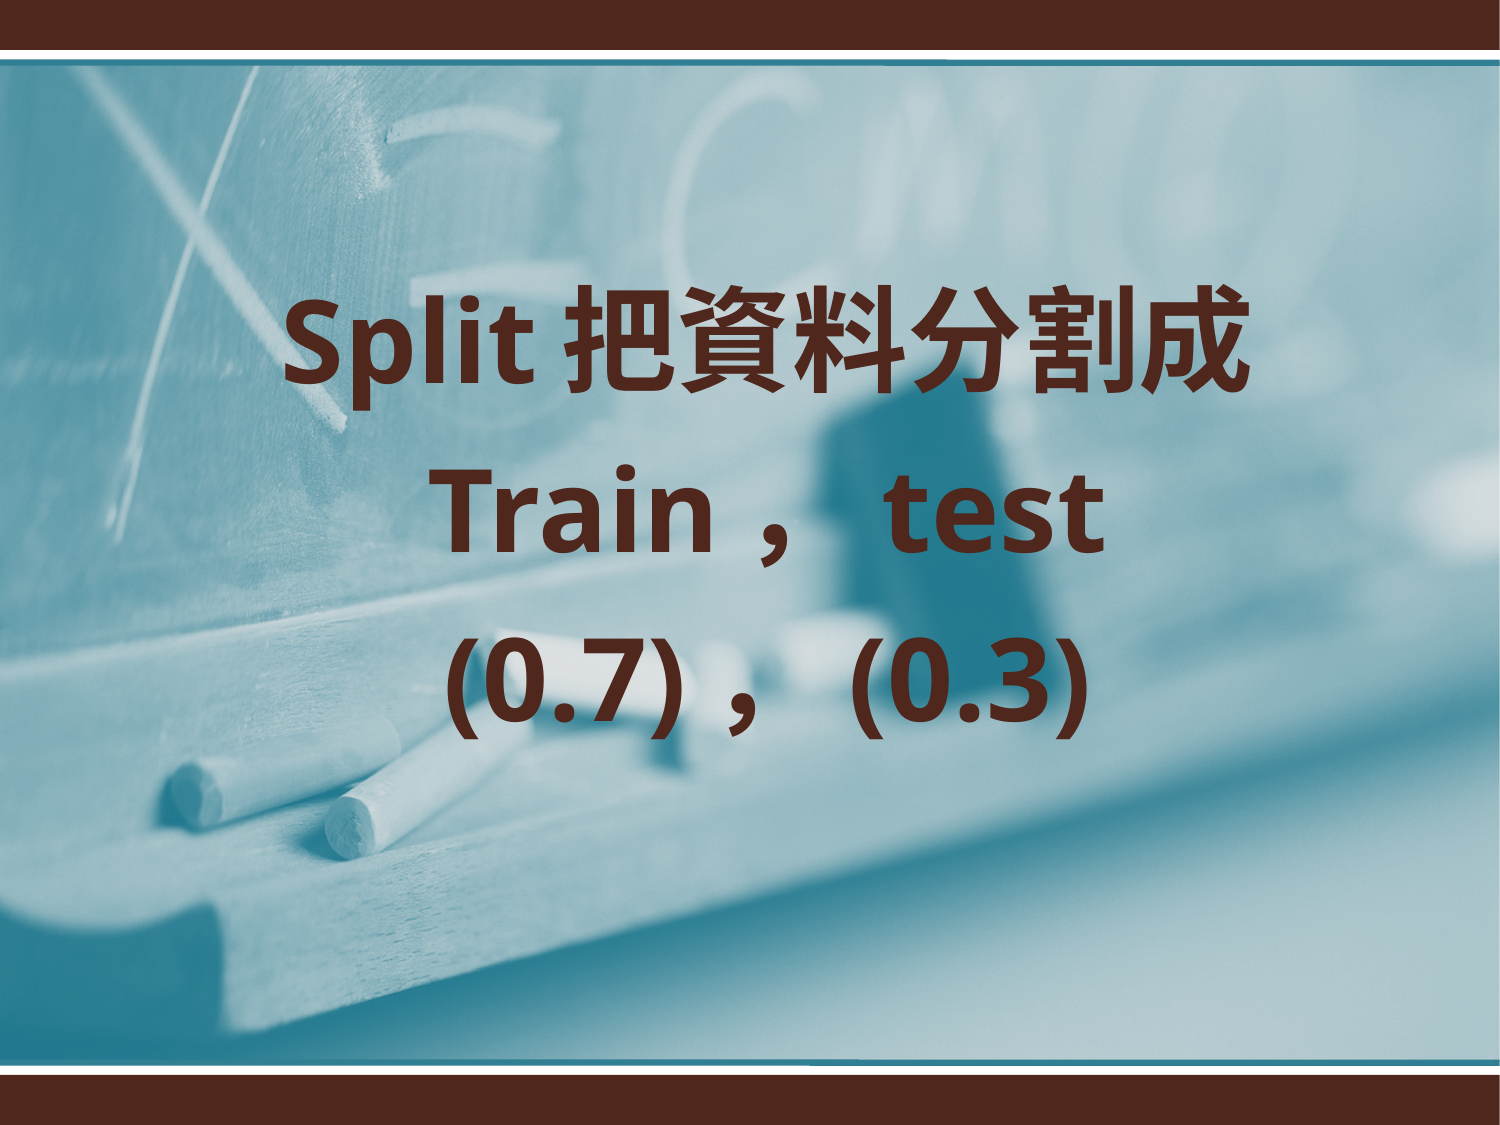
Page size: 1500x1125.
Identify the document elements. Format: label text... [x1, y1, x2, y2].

subtitle Split把資料分割成 Train，test (0.7)，(0.3) [100, 257, 1436, 752]
